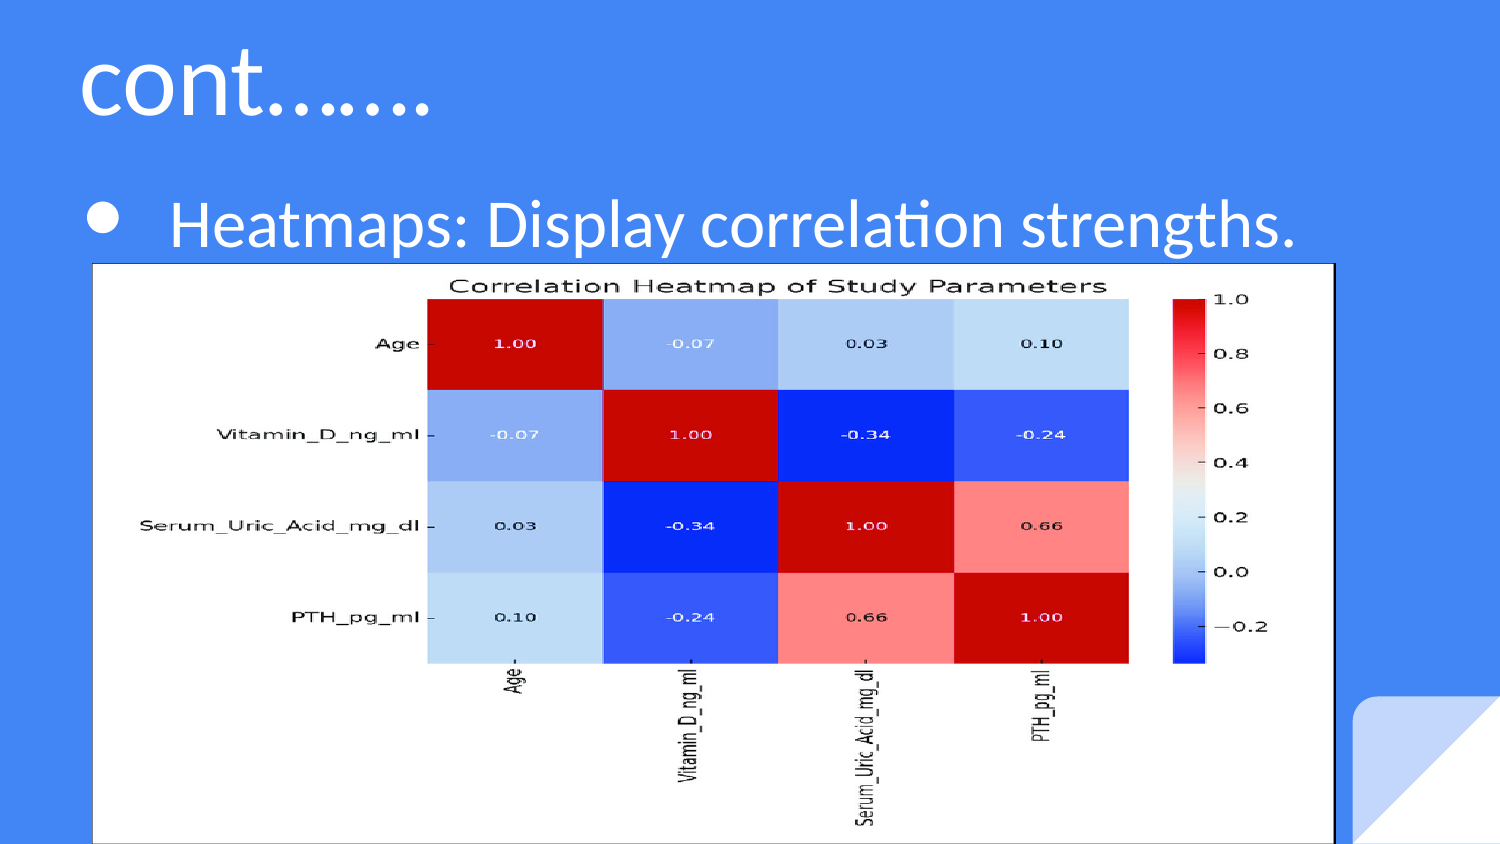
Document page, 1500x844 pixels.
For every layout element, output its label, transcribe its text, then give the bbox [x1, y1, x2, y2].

subtitle Heatmaps: Display correlation strengths. [64, 151, 1336, 834]
picture [91, 263, 1336, 844]
title cont……. [64, 44, 1413, 152]
